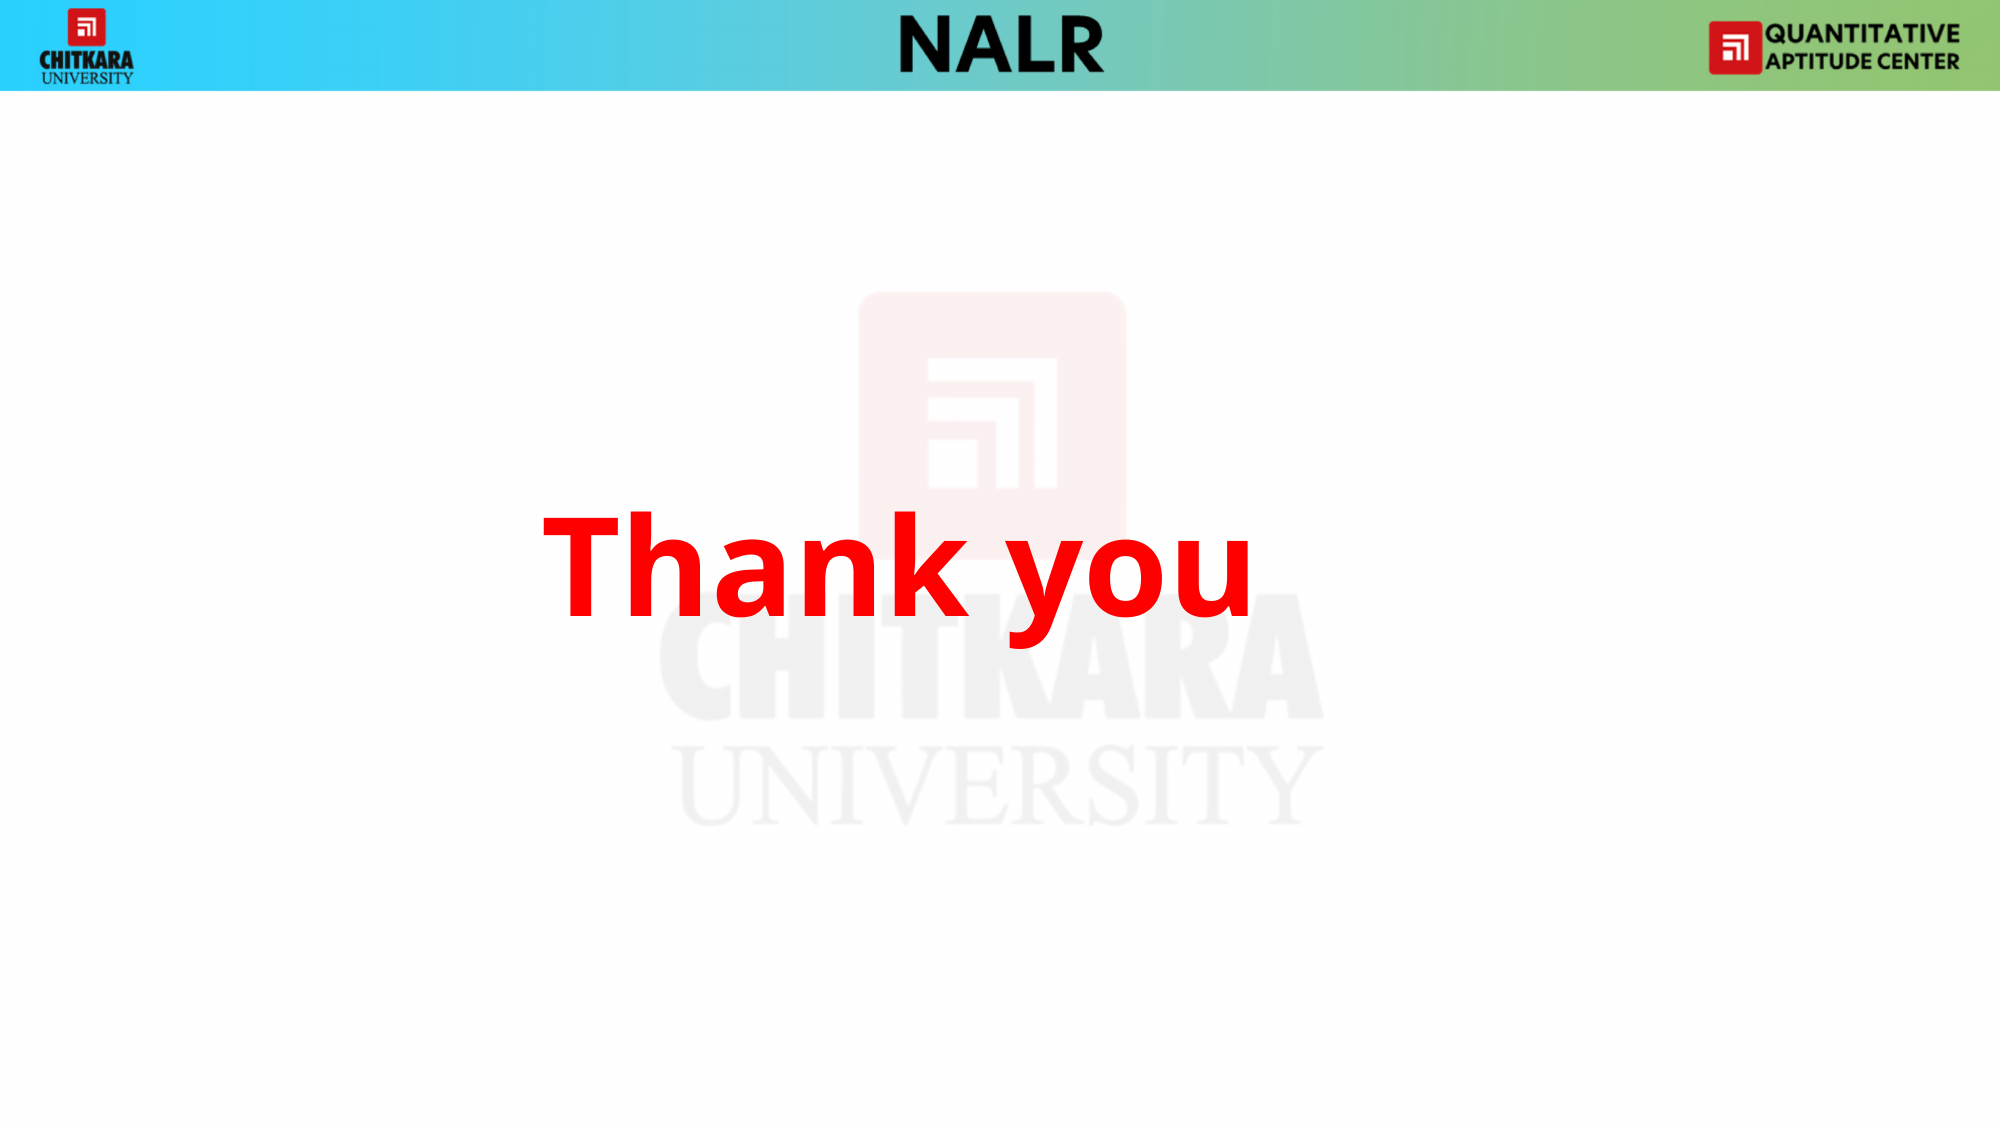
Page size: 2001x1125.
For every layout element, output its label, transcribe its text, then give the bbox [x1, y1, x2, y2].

text_box Thank you [526, 471, 1527, 652]
picture [0, 0, 2000, 1125]
